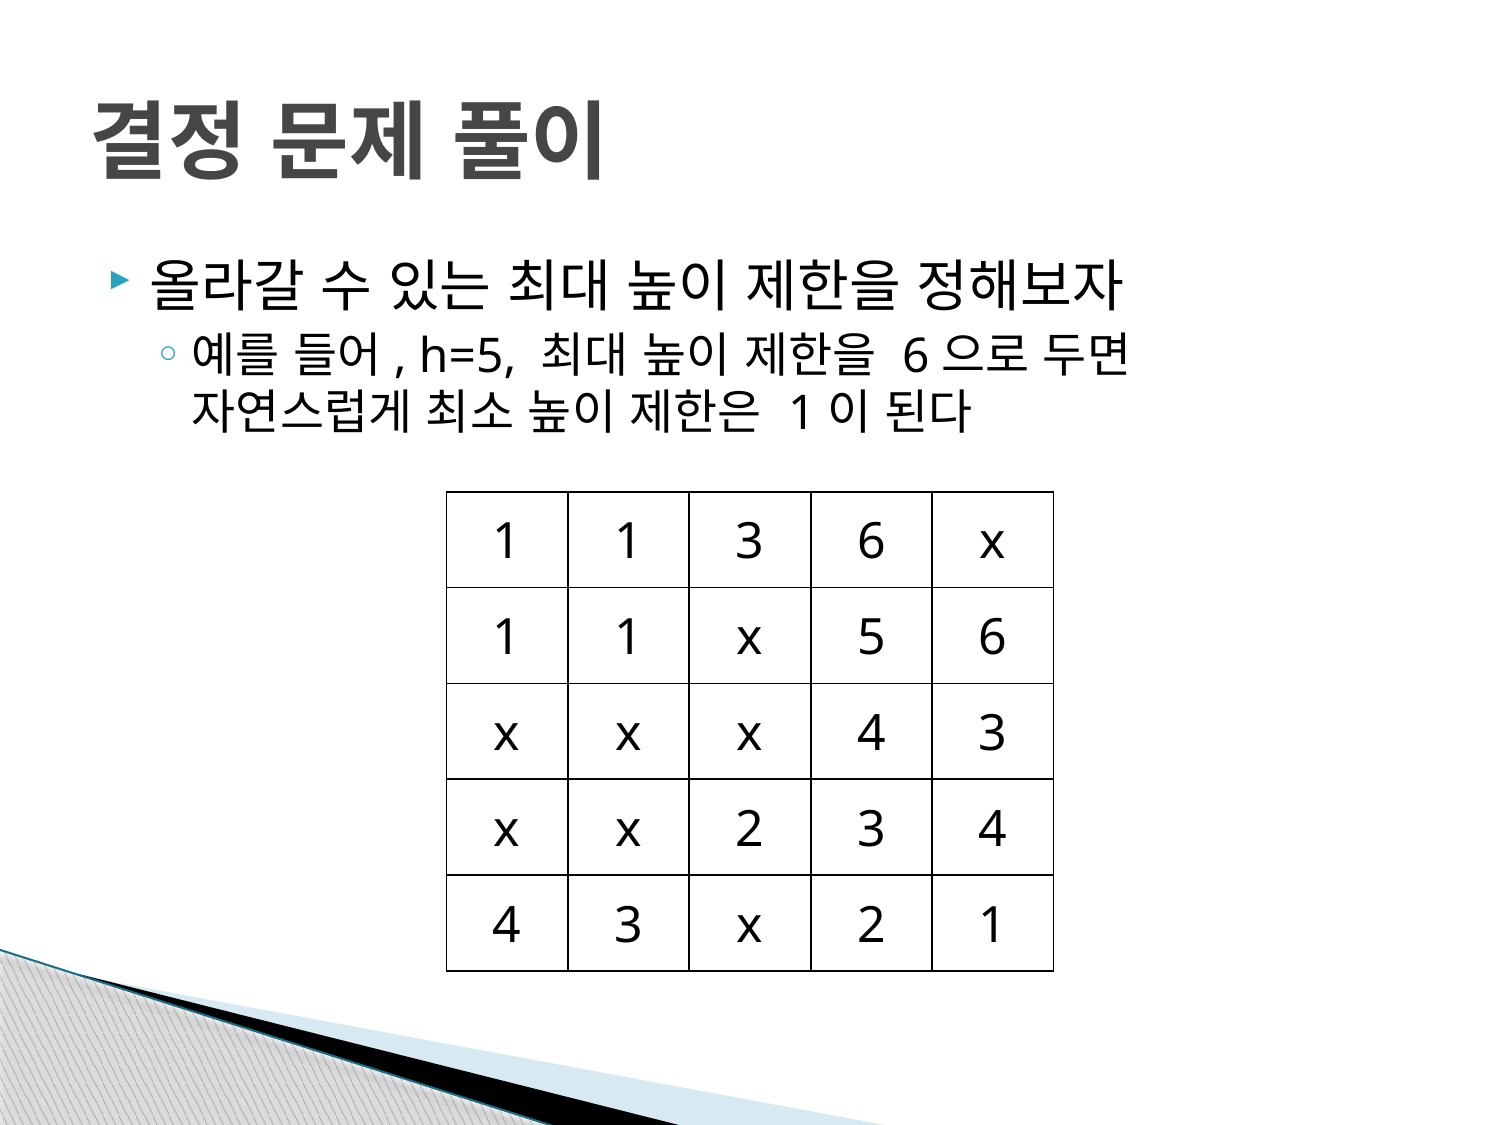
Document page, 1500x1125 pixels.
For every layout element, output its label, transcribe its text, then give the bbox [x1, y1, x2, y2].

table_cell 3 [933, 684, 1053, 778]
table_cell x [447, 780, 567, 874]
title 결정 문제 풀이 [75, 45, 1425, 233]
table_cell 4 [812, 684, 931, 778]
table_cell 4 [933, 780, 1053, 874]
table_cell 3 [812, 780, 931, 874]
table_cell x [690, 588, 810, 683]
table_cell 1 [933, 876, 1053, 970]
table_header x [933, 493, 1053, 587]
table_cell 2 [812, 876, 931, 970]
table_cell x [690, 684, 810, 778]
list 올라갈 수 있는 최대 높이 제한을 정해보자 예를 들어, h=5, 최대 높이 제한을 6으로 두면 자연스럽게 최소 높이 제한은 1이 된다 [75, 243, 1425, 986]
table_header 1 [447, 493, 567, 587]
table_cell 5 [812, 588, 931, 683]
table_header 3 [690, 493, 810, 587]
table_cell 6 [933, 588, 1053, 683]
table_cell 1 [569, 588, 688, 683]
table_cell x [569, 684, 688, 778]
table_header 6 [812, 493, 931, 587]
table_cell 3 [569, 876, 688, 970]
table_cell 2 [690, 780, 810, 874]
table_cell x [447, 684, 567, 778]
table_cell x [569, 780, 688, 874]
table_cell x [690, 876, 810, 970]
table_cell 4 [447, 876, 567, 970]
table_header 1 [569, 493, 688, 587]
table_cell 1 [447, 588, 567, 683]
